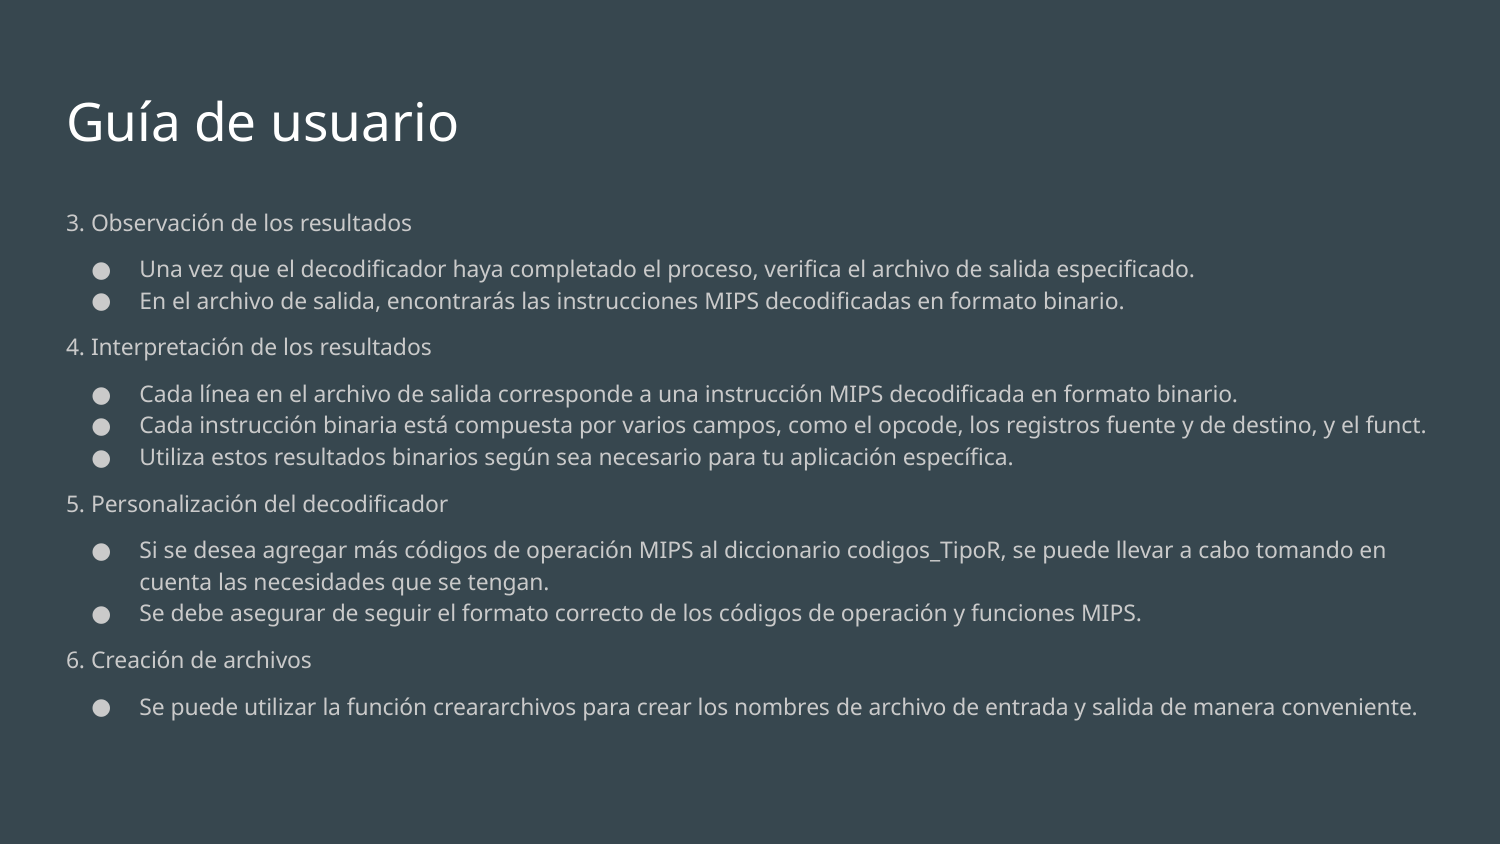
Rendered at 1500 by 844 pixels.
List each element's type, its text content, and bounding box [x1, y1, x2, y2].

list 3. Observación de los resultados Una vez que el decodificador haya completado el proceso, verifica el archivo de salida especificado. En el archivo de salida, encontrarás las instrucciones MIPS decodificadas en formato binario. 4. Interpretación de los resultados Cada línea en el archivo de salida corresponde a una instrucción MIPS decodificada en formato binario. Cada instrucción binaria está compuesta por varios campos, como el opcode, los registros fuente y de destino, y el funct. Utiliza estos resultados binarios según sea necesario para tu aplicación específica. 5. Personalización del decodificador Si se desea agregar más códigos de operación MIPS al diccionario codigos_TipoR, se puede llevar a cabo tomando en cuenta las necesidades que se tengan. Se debe asegurar de seguir el formato correcto de los códigos de operación y funciones MIPS. 6. Creación de archivos Se puede utilizar la función creararchivos para crear los nombres de archivo de entrada y salida de manera conveniente. [51, 189, 1449, 750]
title Guía de usuario [51, 72, 1449, 167]
